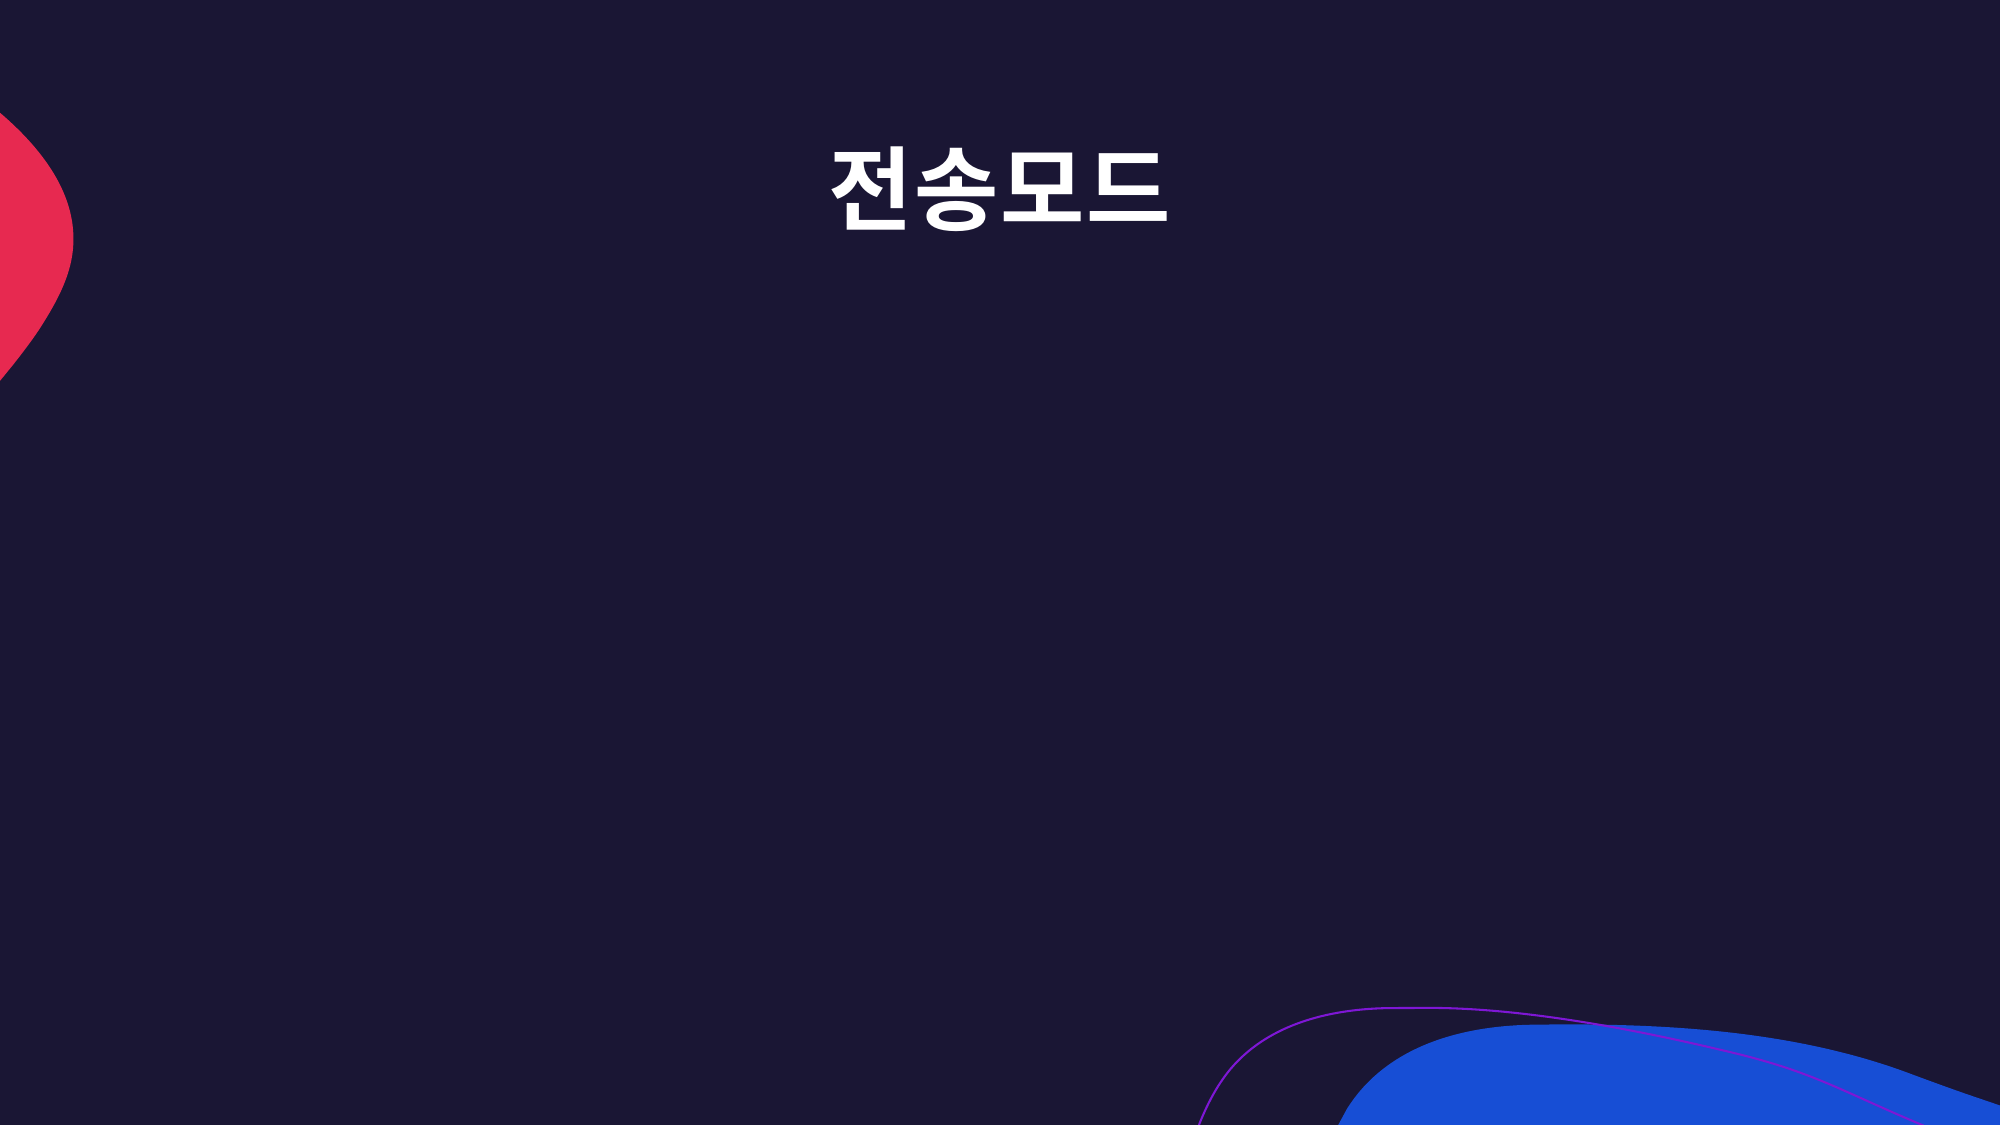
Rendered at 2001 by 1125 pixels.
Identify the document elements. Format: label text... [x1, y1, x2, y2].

title 전송모드 [125, 92, 1875, 272]
